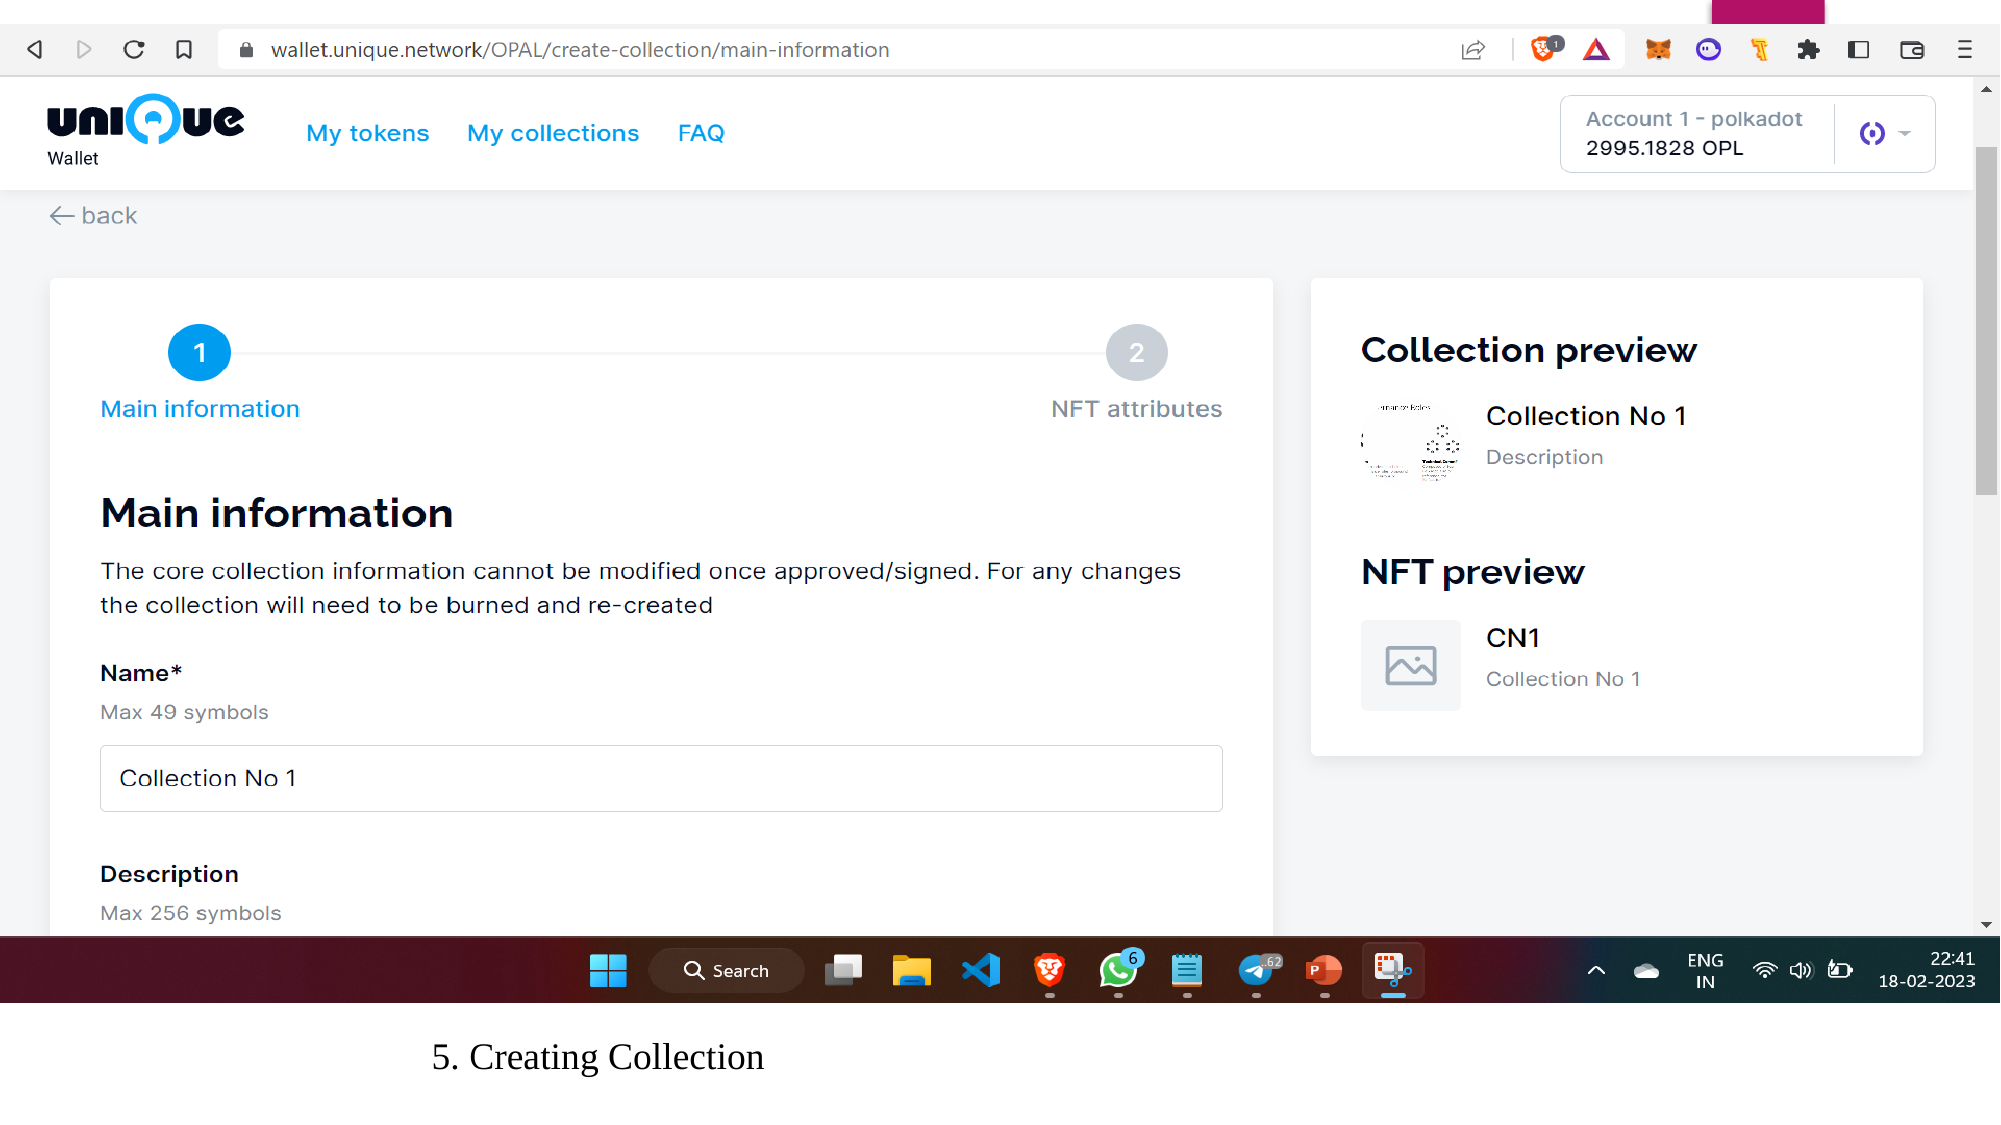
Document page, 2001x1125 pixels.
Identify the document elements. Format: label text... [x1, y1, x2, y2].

picture [0, 24, 2000, 1003]
text_box 5. Creating Collection [416, 1024, 1328, 1085]
